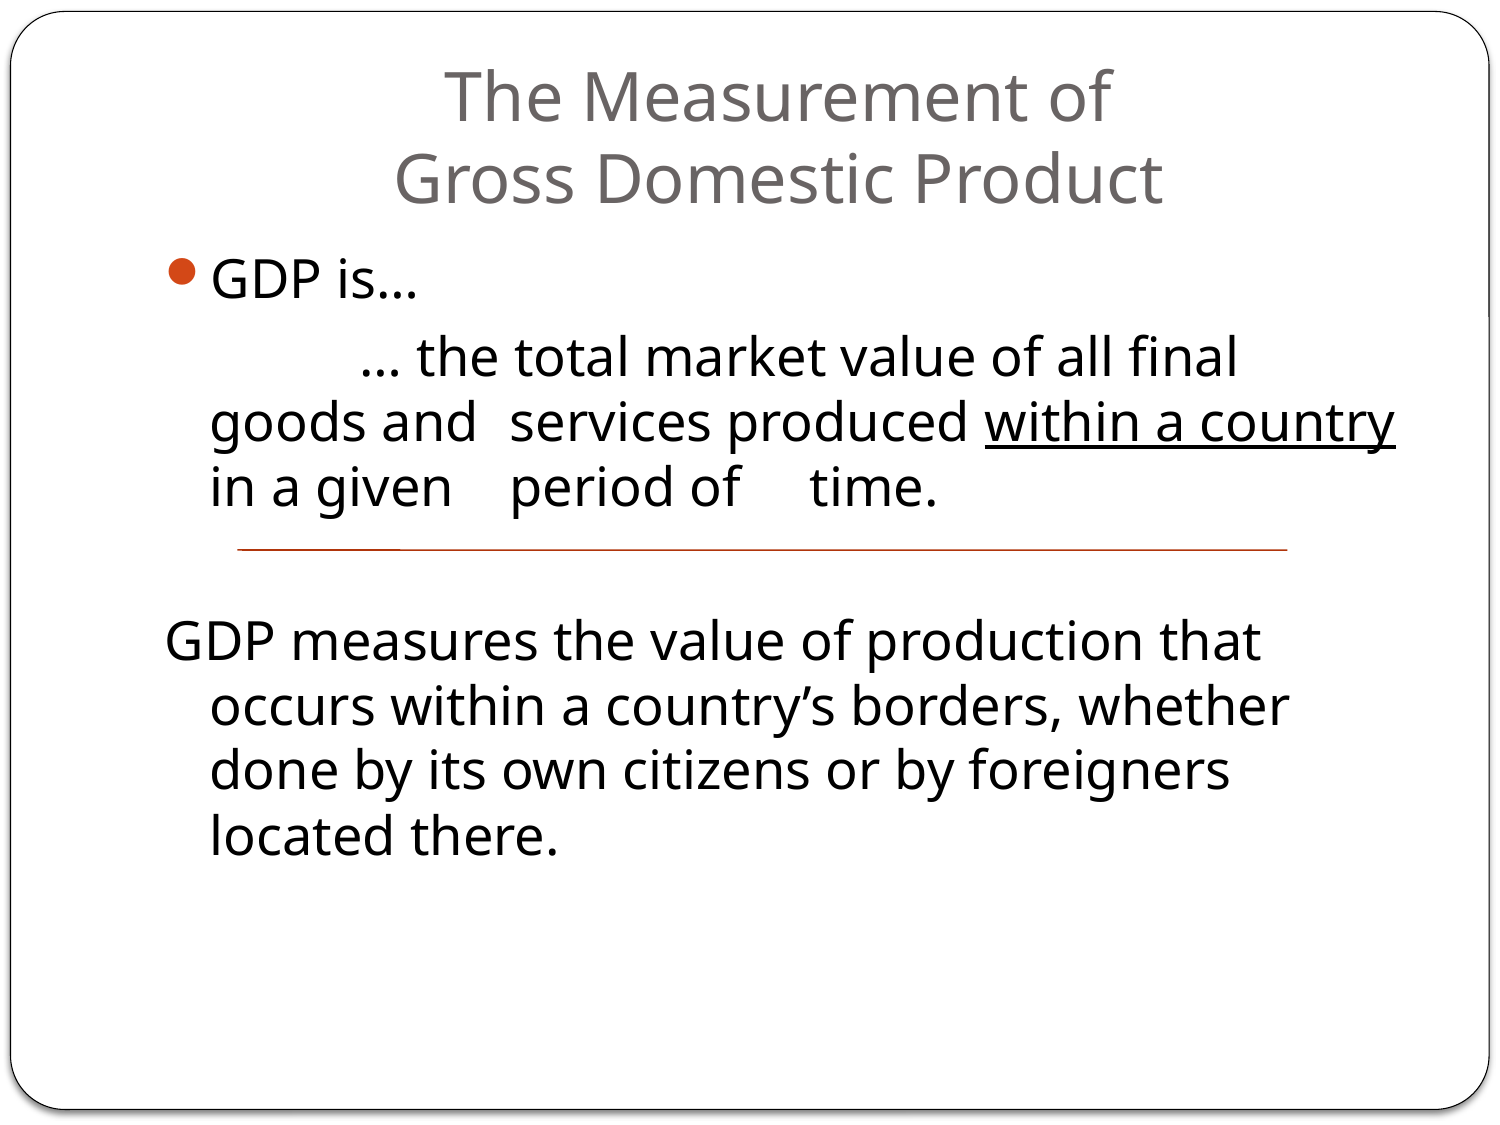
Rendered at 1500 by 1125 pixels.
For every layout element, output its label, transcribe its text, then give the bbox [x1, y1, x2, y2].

list GDP is… … the total market value of all final goods and services produced within a country in a given period of time. GDP measures the value of production that occurs within a country’s borders, whether done by its own citizens or by foreigners located there. [150, 237, 1425, 988]
title The Measurement of Gross Domestic Product [150, 45, 1425, 233]
